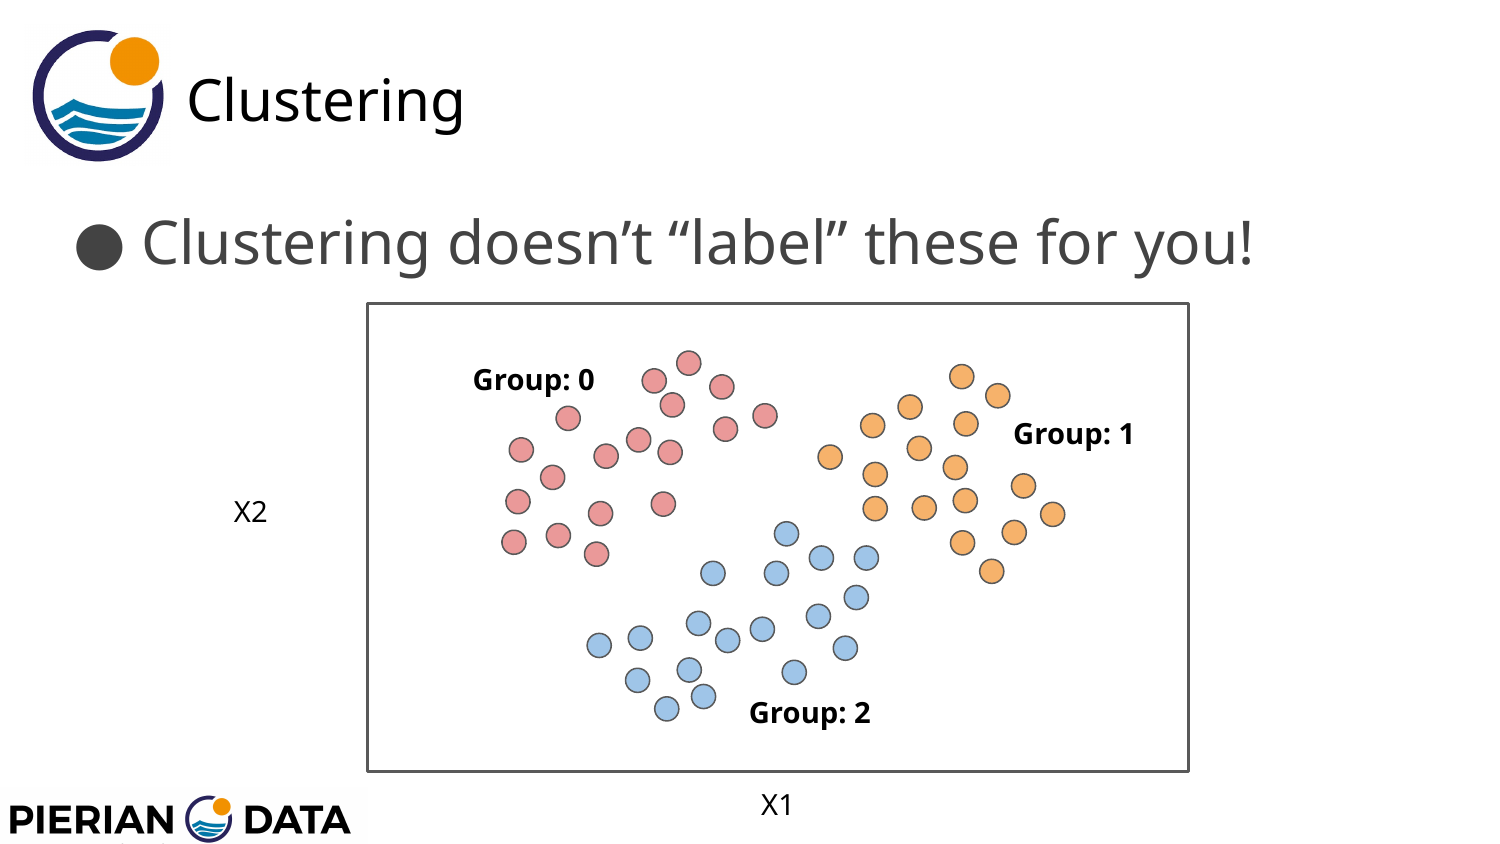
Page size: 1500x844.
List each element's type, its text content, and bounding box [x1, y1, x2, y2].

text_box [367, 303, 1189, 772]
text_box X1 [668, 772, 888, 810]
text_box Group: 2 [728, 679, 892, 745]
picture [0, 787, 368, 844]
text_box Group: 1 [992, 400, 1156, 466]
list Clustering doesn’t “label” these for you! [51, 189, 1476, 331]
text_box X2 [141, 477, 361, 516]
picture [24, 24, 172, 167]
text_box Group: 0 [452, 346, 616, 412]
title Clustering [176, 48, 1449, 143]
